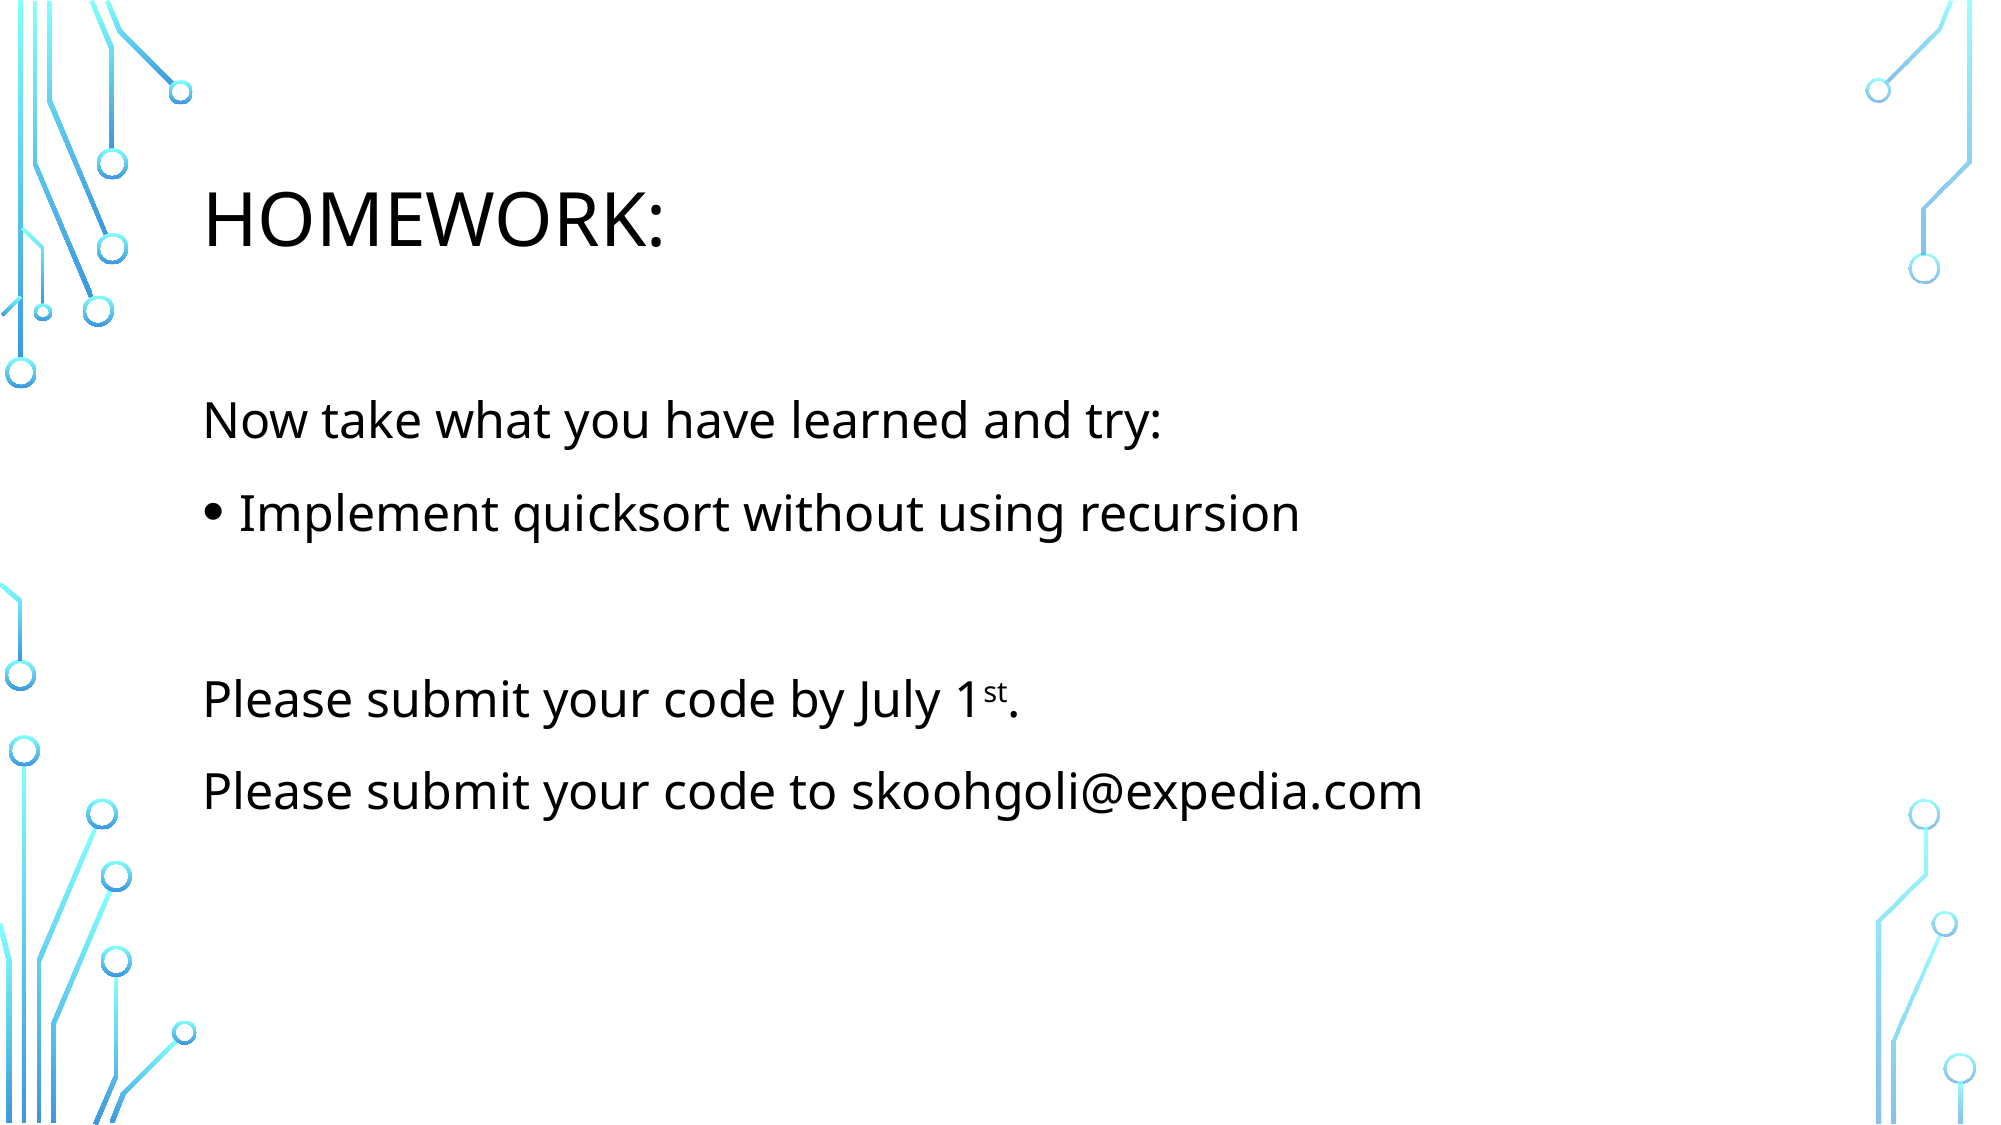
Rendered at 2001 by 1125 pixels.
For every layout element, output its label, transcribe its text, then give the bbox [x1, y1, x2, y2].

title Homework: [187, 101, 1813, 344]
list Now take what you have learned and try: Implement quicksort without using recursion Please submit your code by July 1st. Please submit your code to skoohgoli@expedia.com [187, 369, 1813, 1041]
